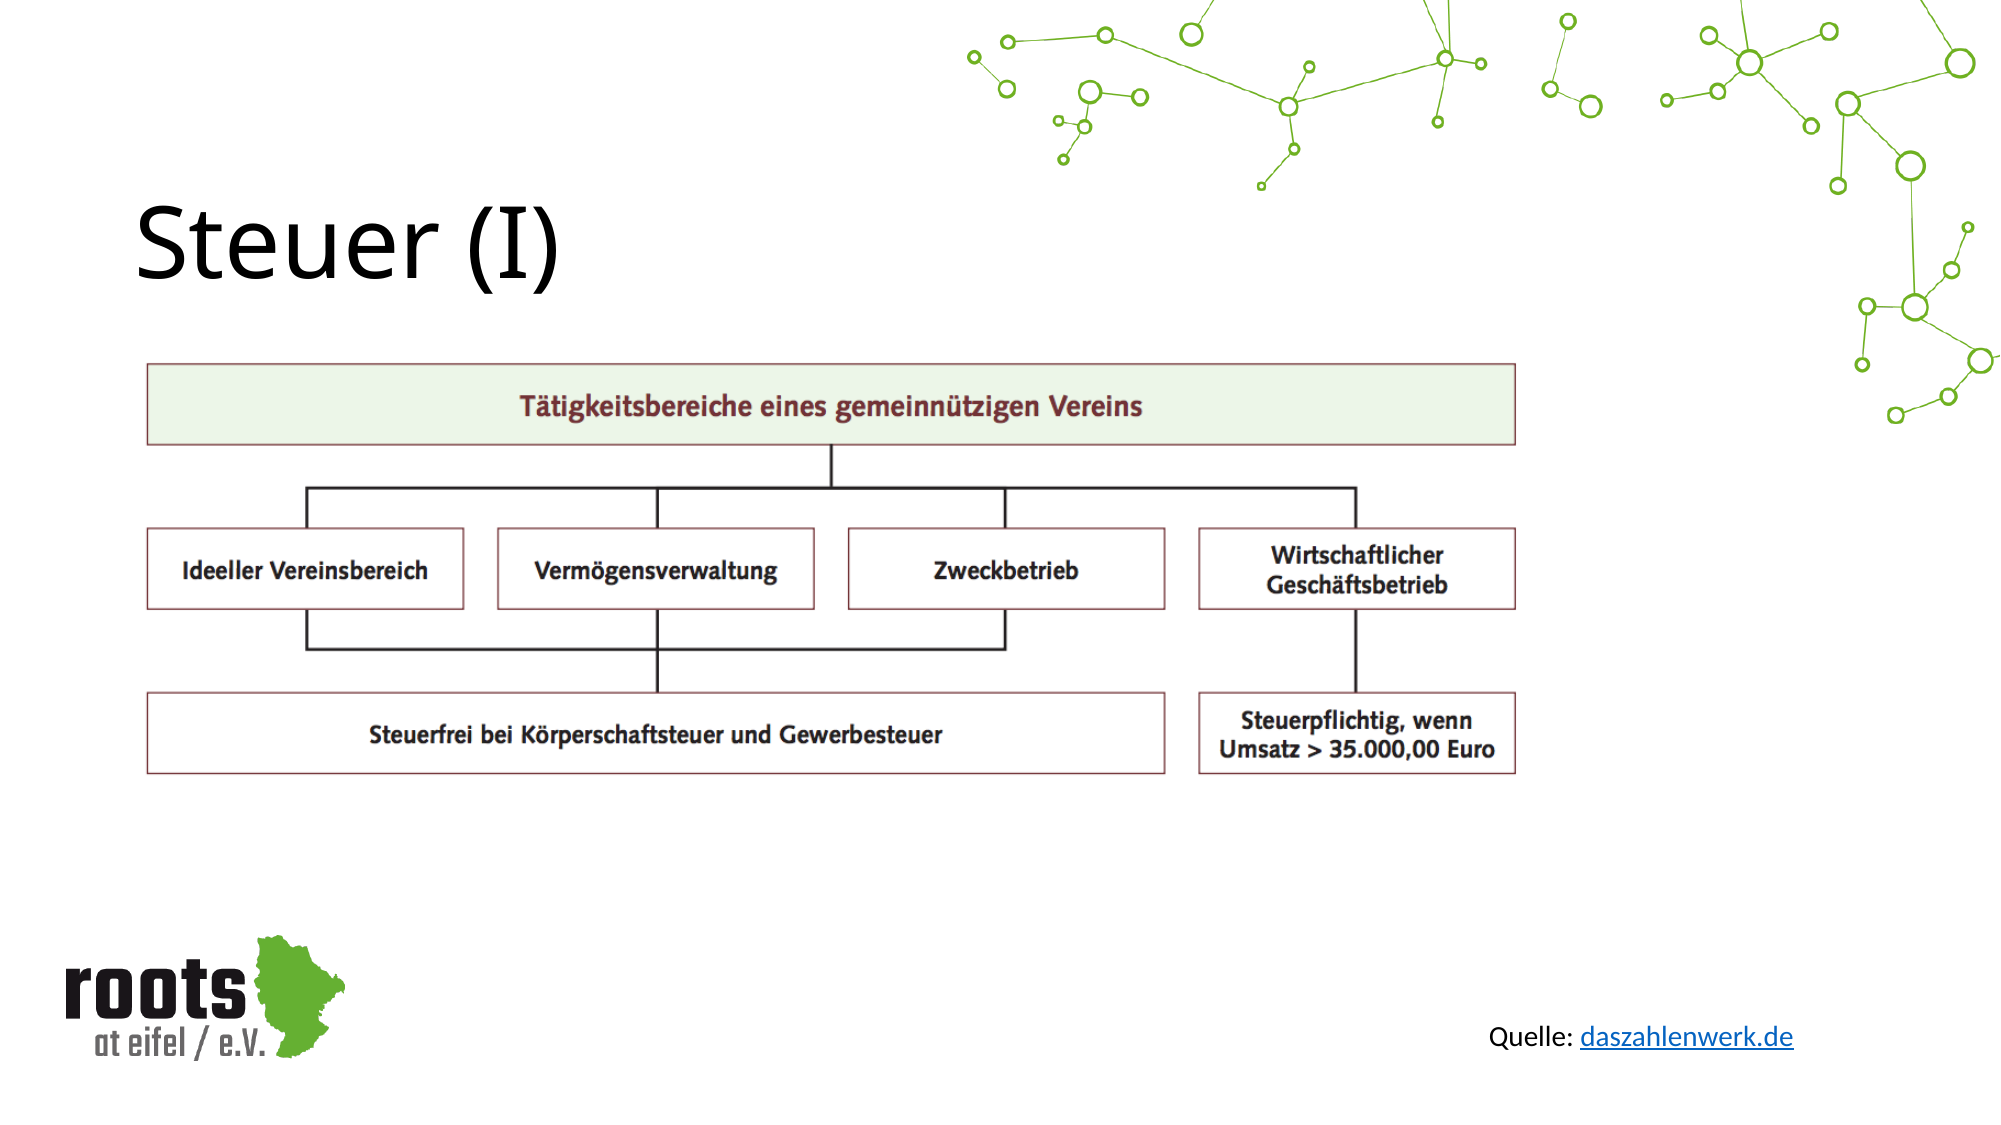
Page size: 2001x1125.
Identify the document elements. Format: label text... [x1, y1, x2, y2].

title Steuer (I) [119, 159, 967, 308]
text_box Quelle: daszahlenwerk.de [1473, 1009, 1809, 1060]
picture [114, 0, 2000, 805]
picture [66, 935, 345, 1061]
